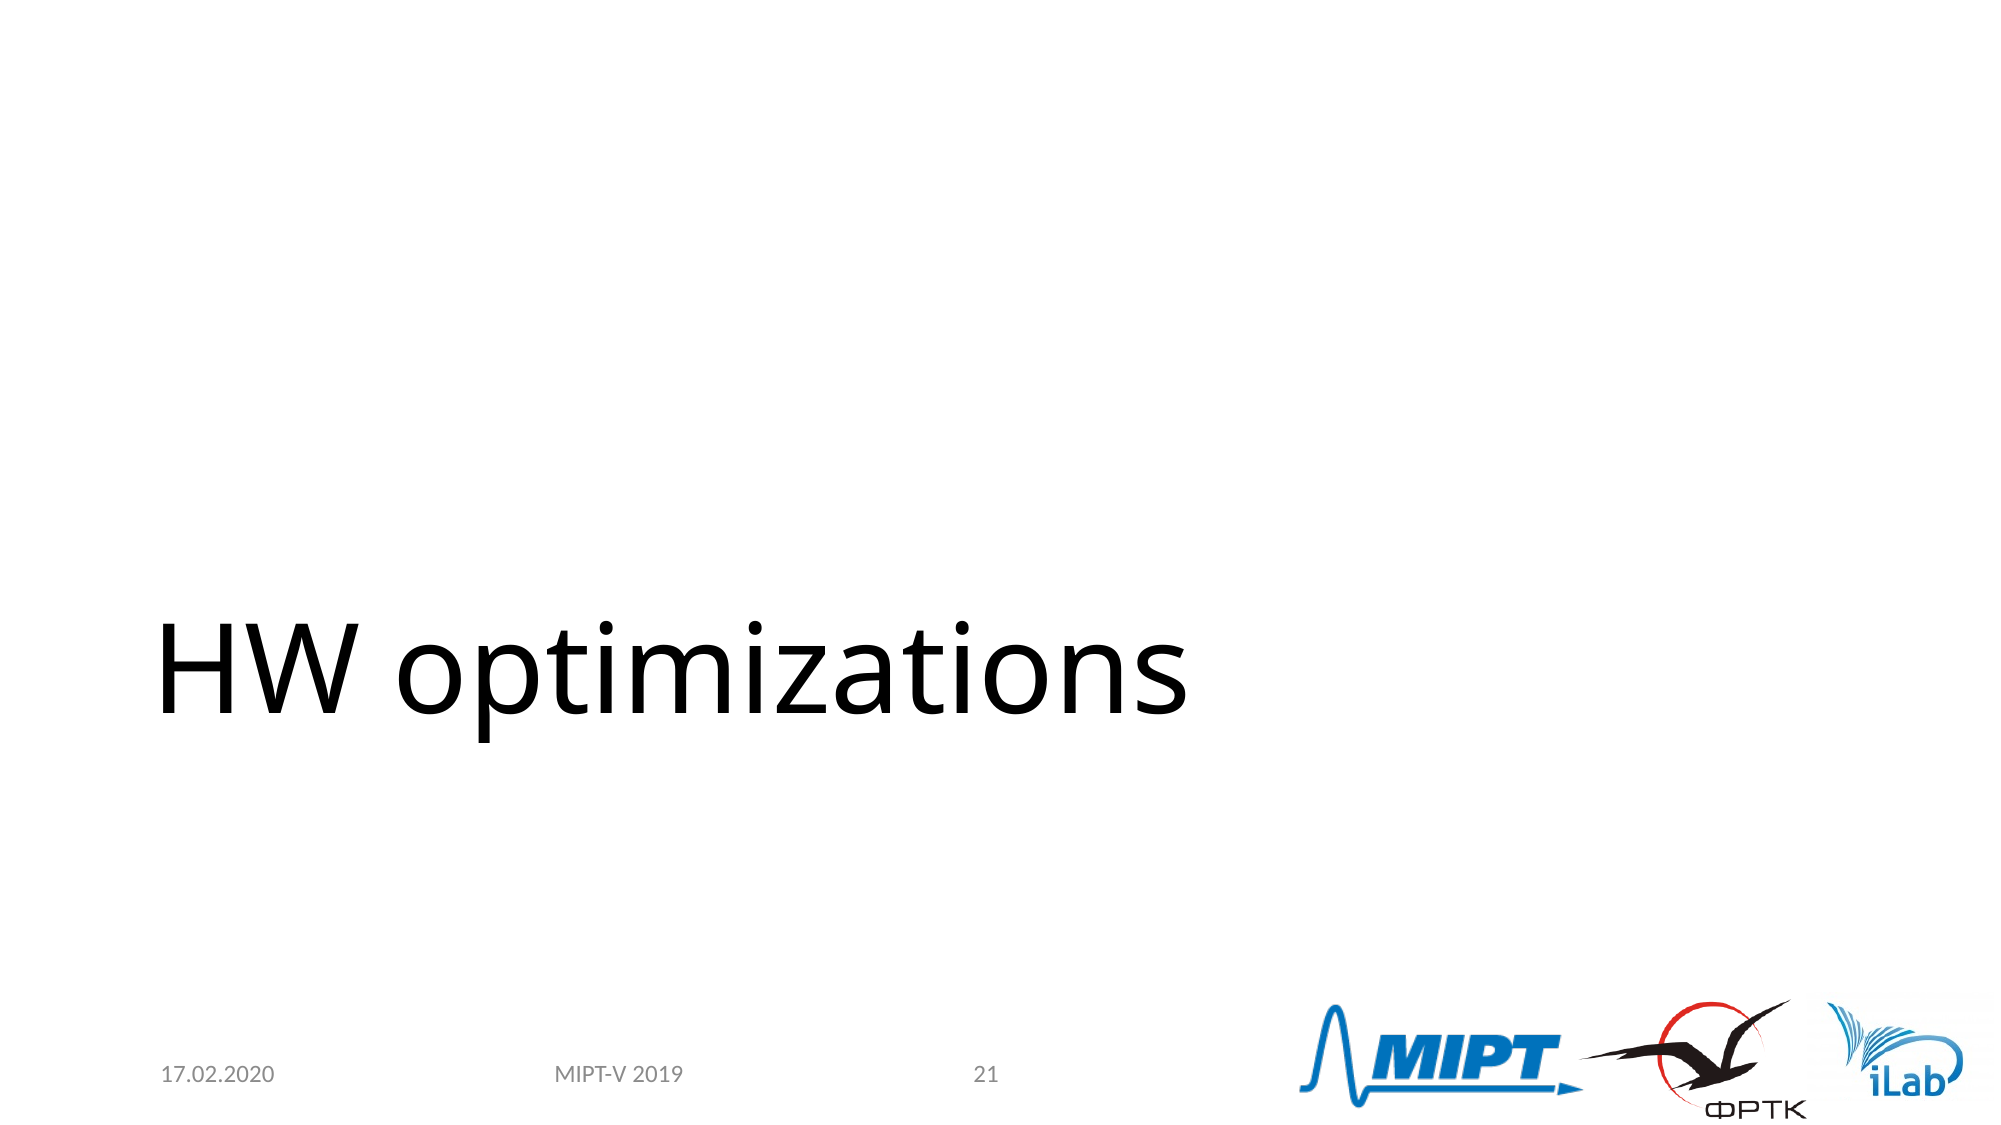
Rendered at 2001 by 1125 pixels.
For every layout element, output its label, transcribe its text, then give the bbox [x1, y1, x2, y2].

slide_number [137, 1042, 298, 1103]
footer MIPT-V 2019 [500, 1042, 738, 1103]
title HW optimizations [136, 280, 1862, 749]
picture [1219, 987, 1994, 1119]
